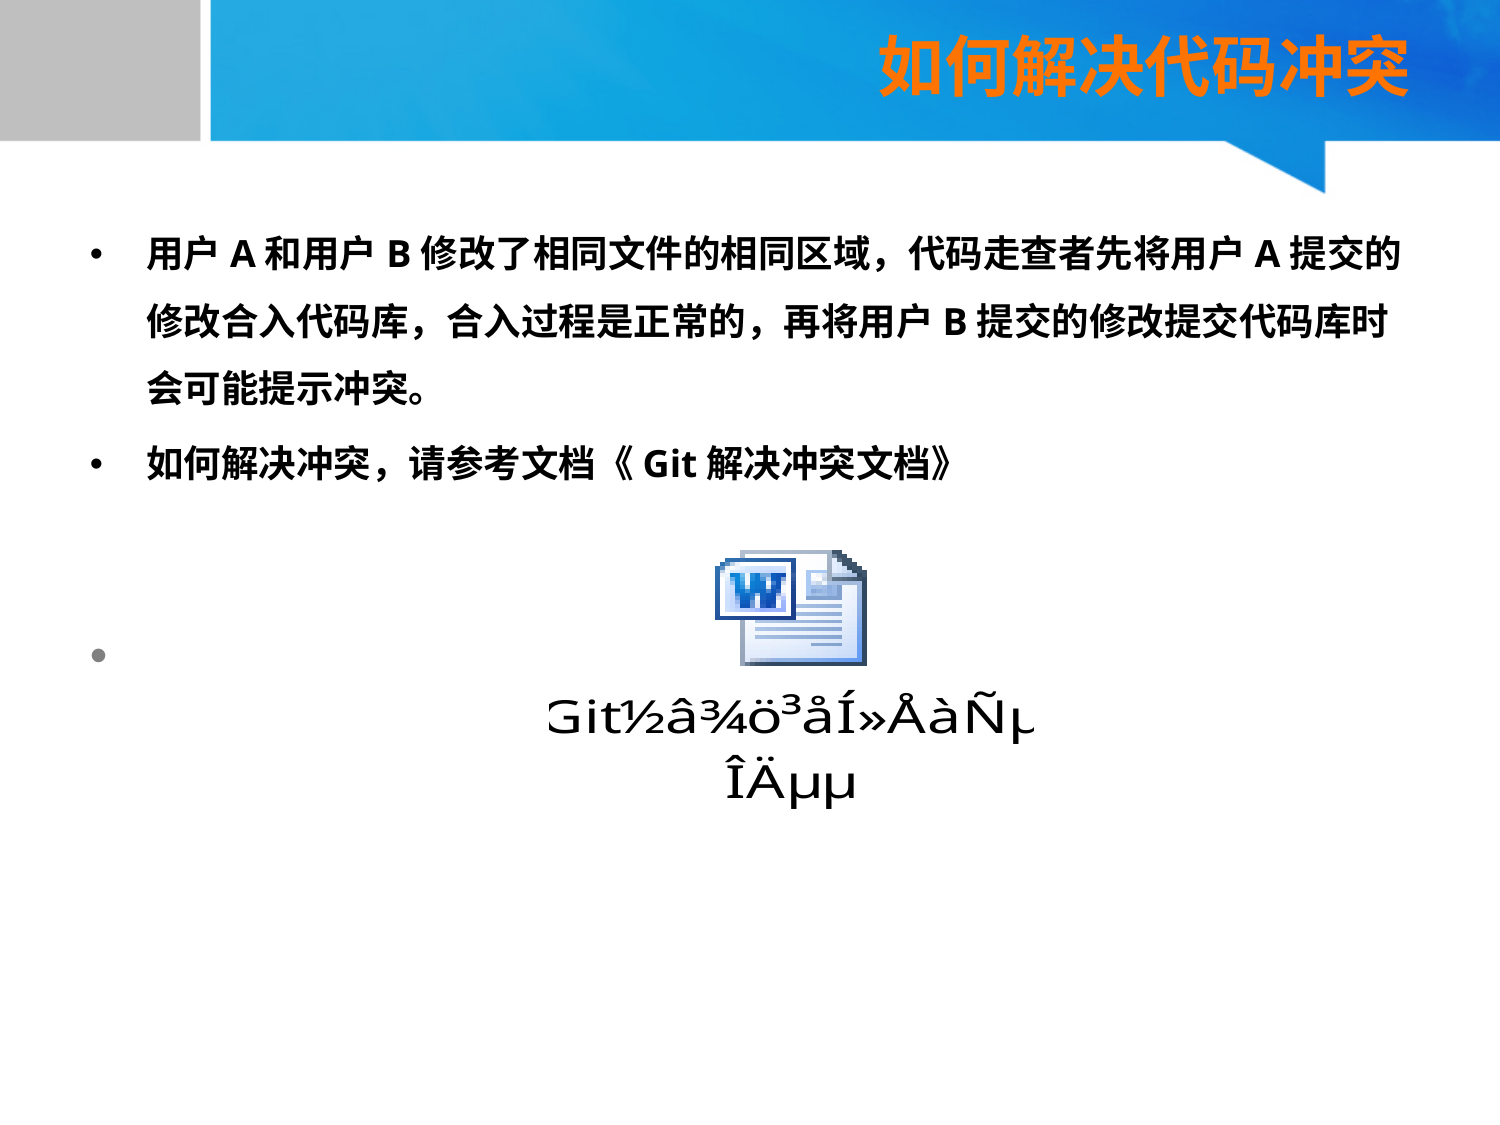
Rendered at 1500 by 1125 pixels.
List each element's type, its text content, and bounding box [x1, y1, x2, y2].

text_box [549, 547, 1034, 879]
title 如何解决代码冲突 [76, 7, 1427, 123]
list 用户A和用户B修改了相同文件的相同区域，代码走查者先将用户A提交的修改合入代码库，合入过程是正常的，再将用户B提交的修改提交代码库时会可能提示冲突。 如何解决冲突，请参考文档《Git解决冲突文档》 [74, 200, 1426, 1075]
picture [0, 0, 1500, 1125]
